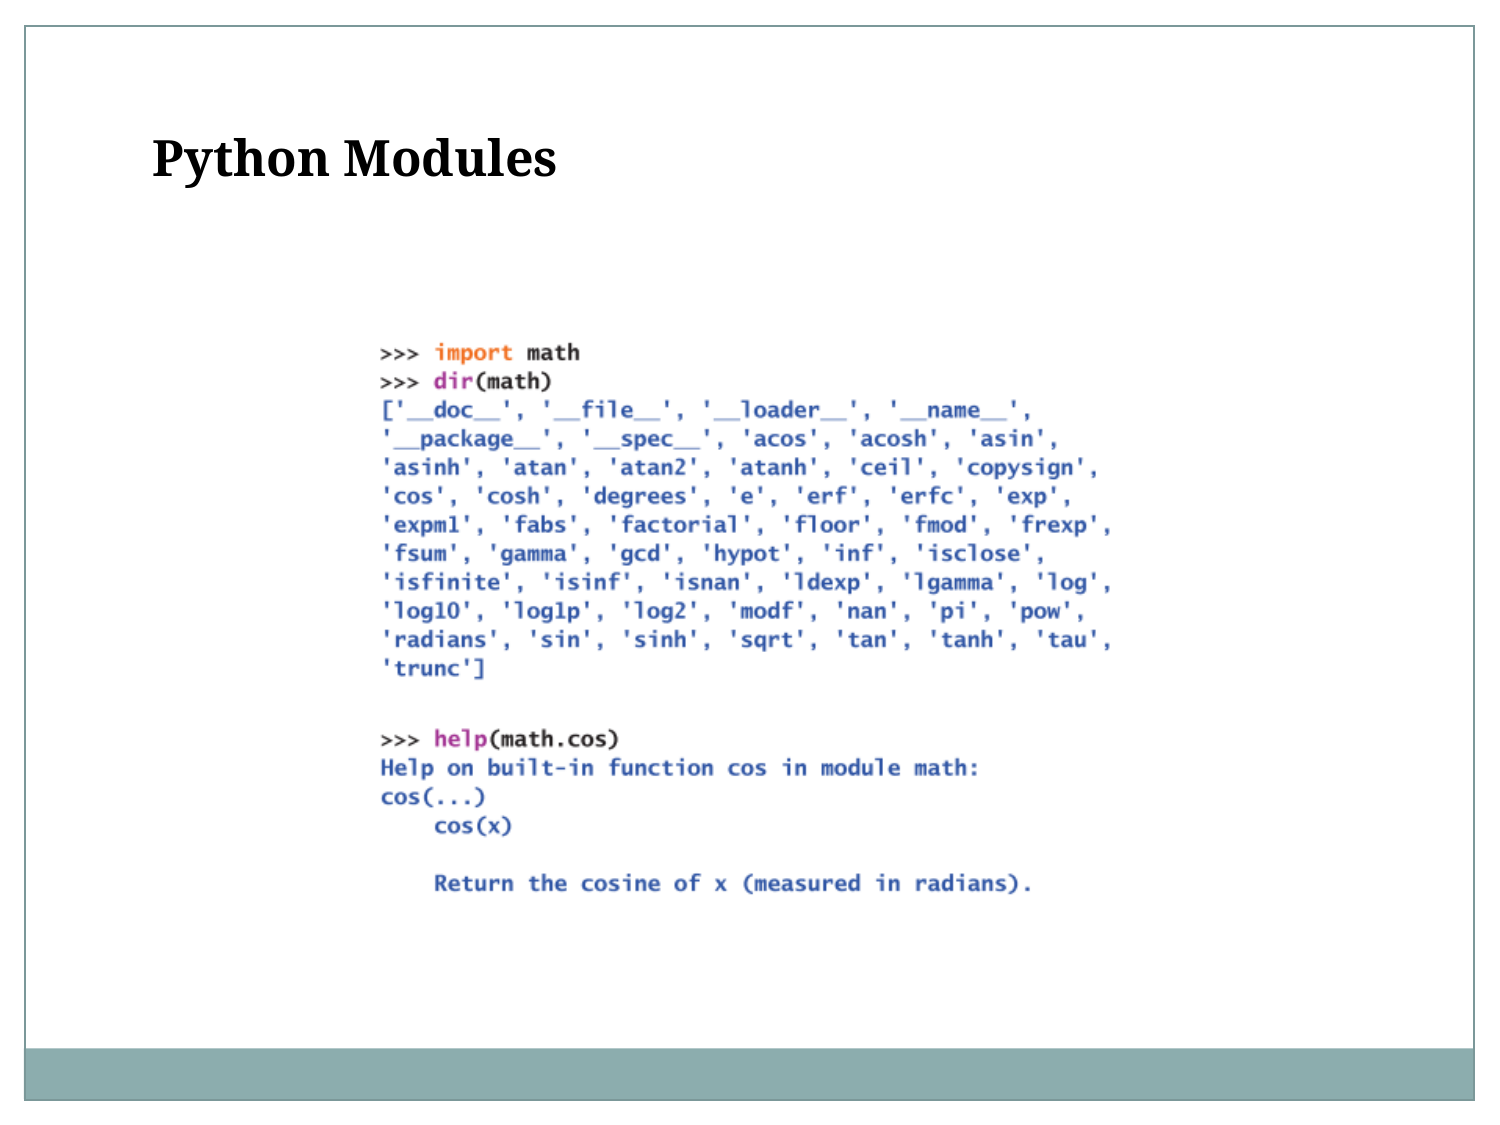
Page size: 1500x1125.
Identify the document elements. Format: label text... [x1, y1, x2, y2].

picture [365, 337, 1135, 688]
picture [365, 724, 1041, 907]
text_box Python Modules [137, 118, 925, 194]
